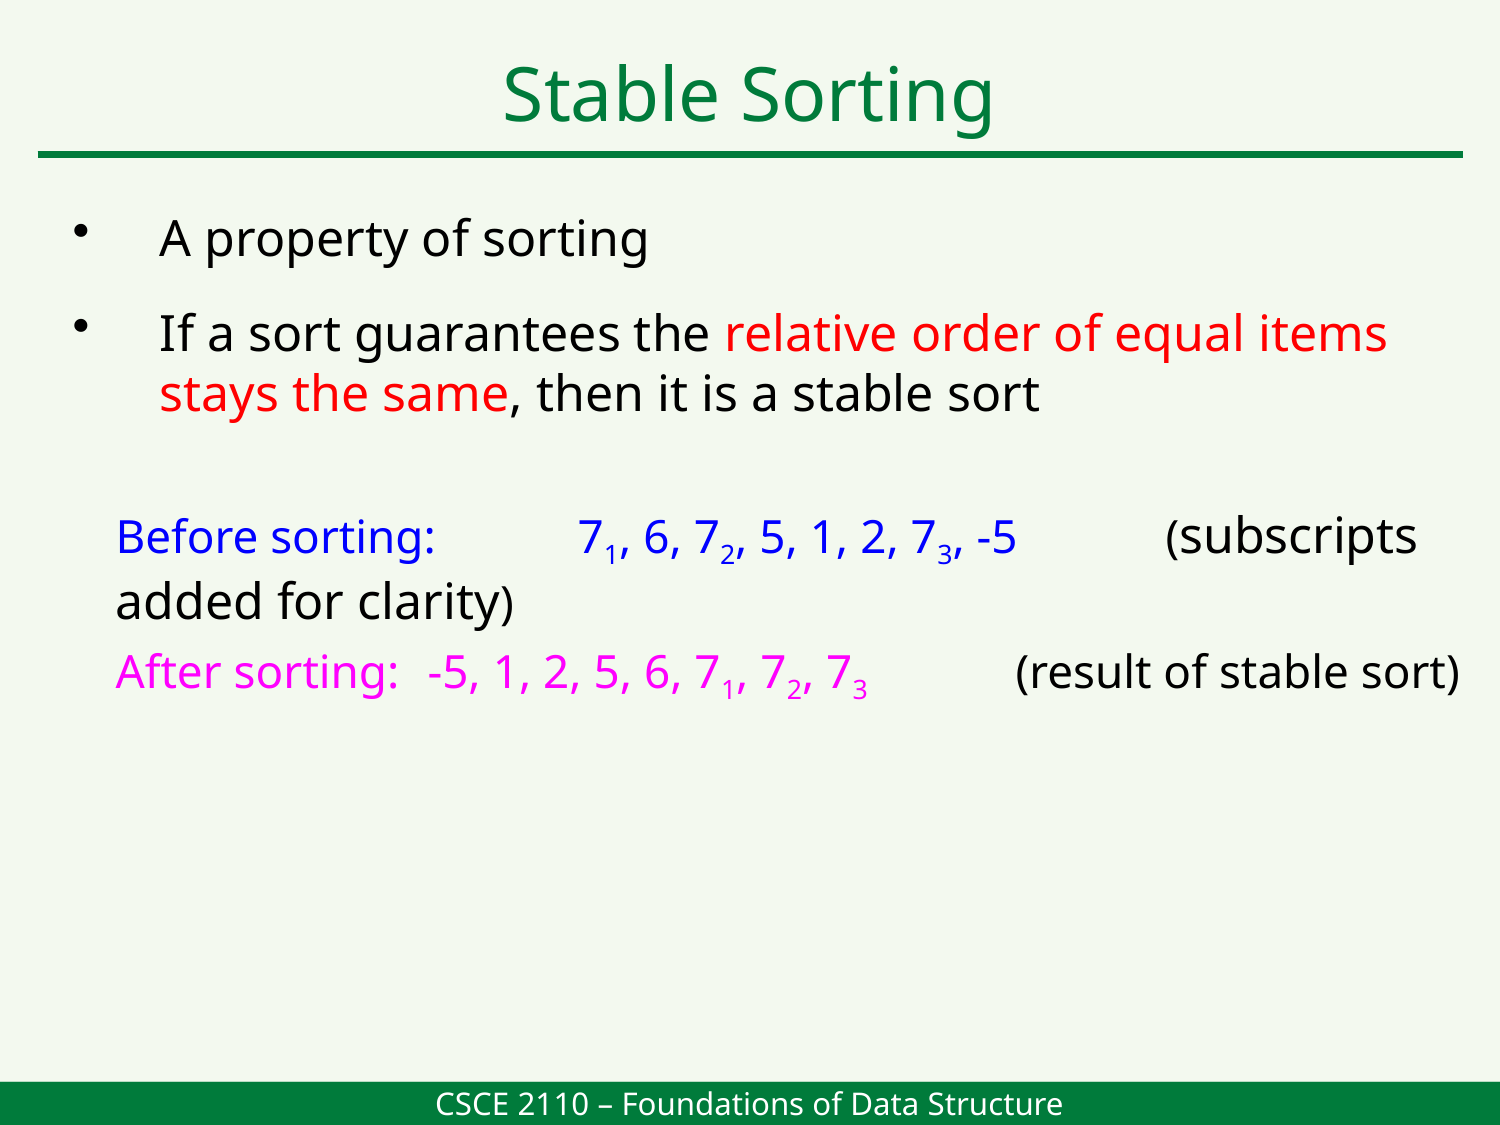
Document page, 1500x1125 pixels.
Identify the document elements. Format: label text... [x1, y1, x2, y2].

text_box Stable Sorting [36, 27, 1463, 155]
text_box Before sorting: 71, 6, 72, 5, 1, 2, 73, -5 (subscripts added for clarity) After sorting: -5, 1, 2, 5, 6, 71, 72, 73 (result of stable sort) [100, 491, 1500, 717]
text_box A property of sorting If a sort guarantees the relative order of equal items stays the same, then it is a stable sort [57, 199, 1408, 1032]
